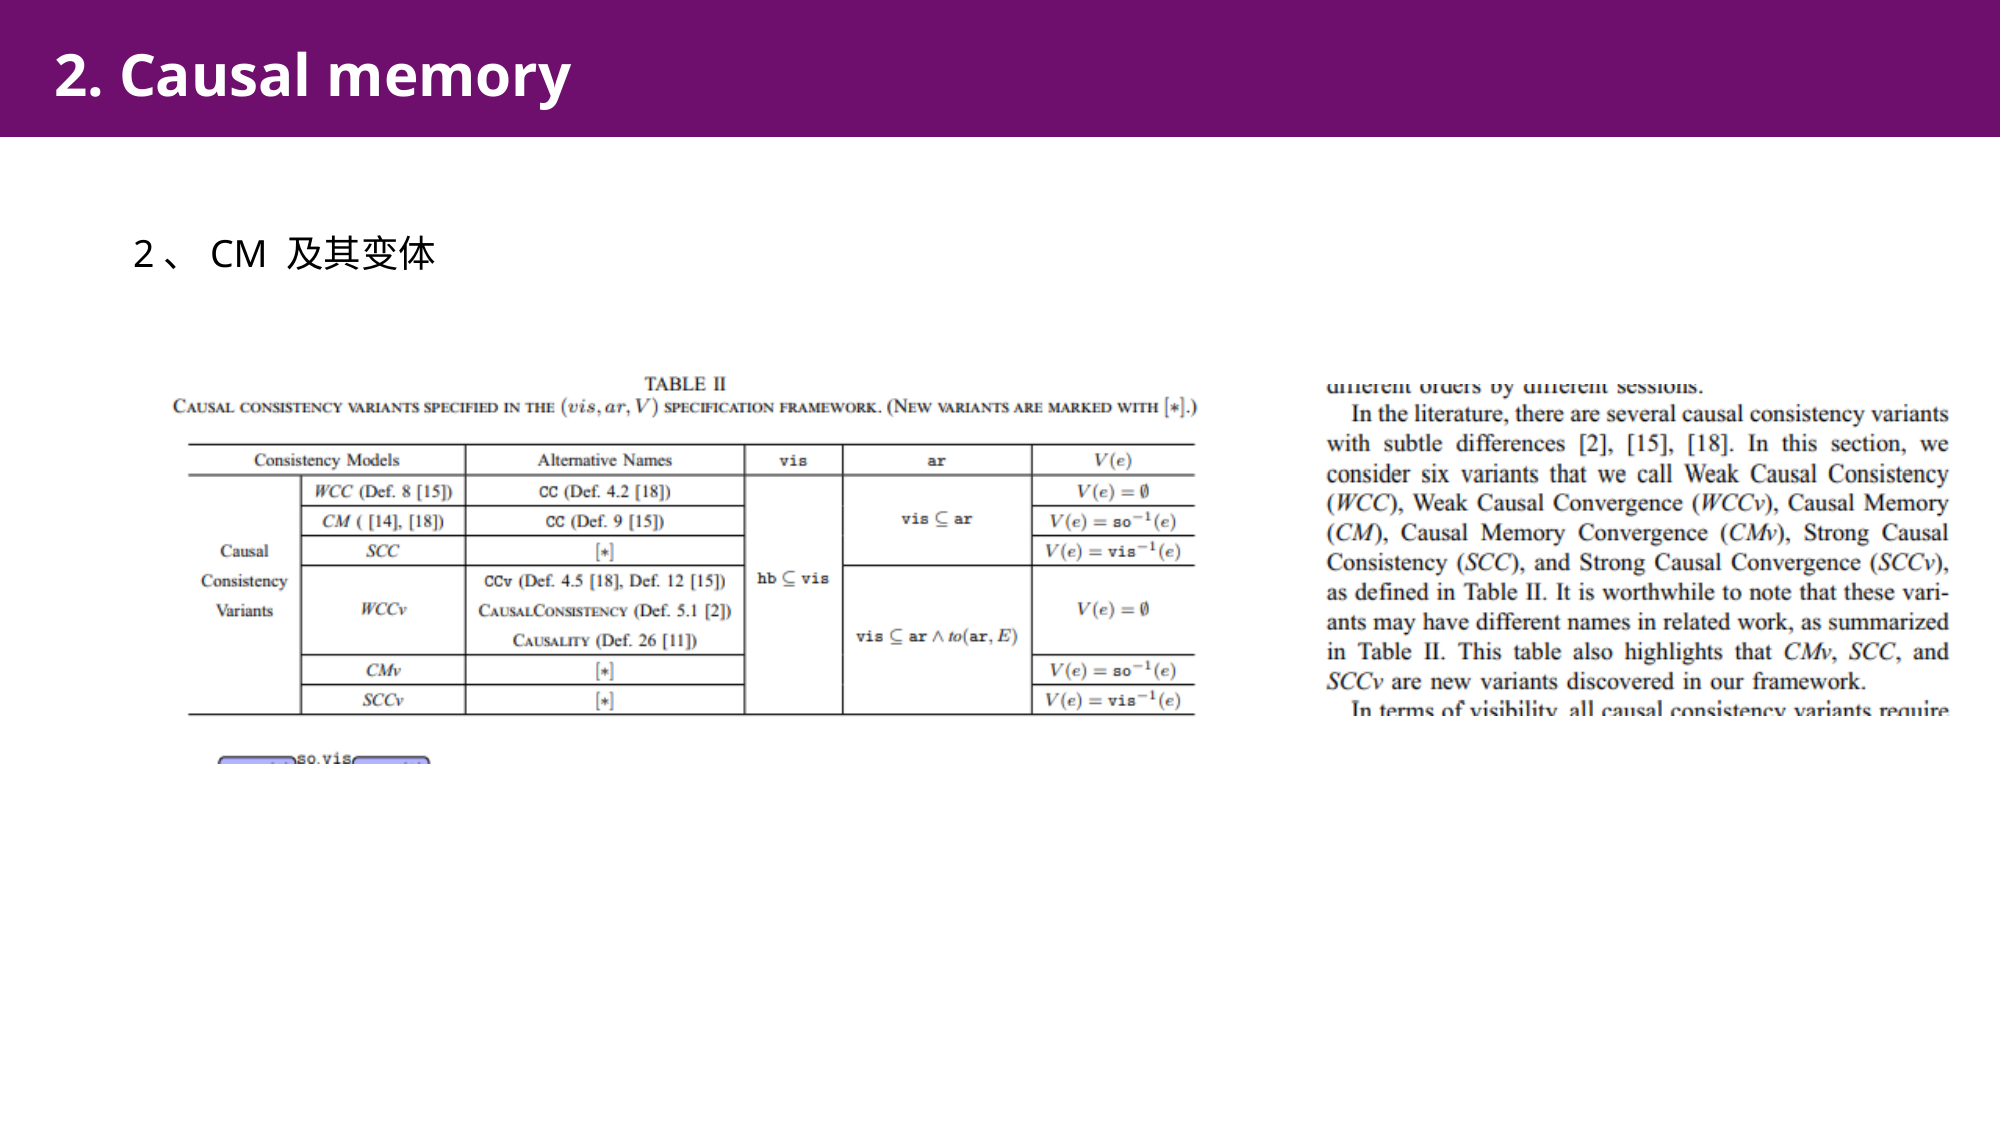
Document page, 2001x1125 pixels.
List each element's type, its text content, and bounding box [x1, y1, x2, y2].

picture [118, 361, 1249, 764]
picture [0, 0, 2000, 137]
text_box 2、CM 及其变体 [118, 222, 1071, 283]
picture [1316, 384, 1964, 716]
